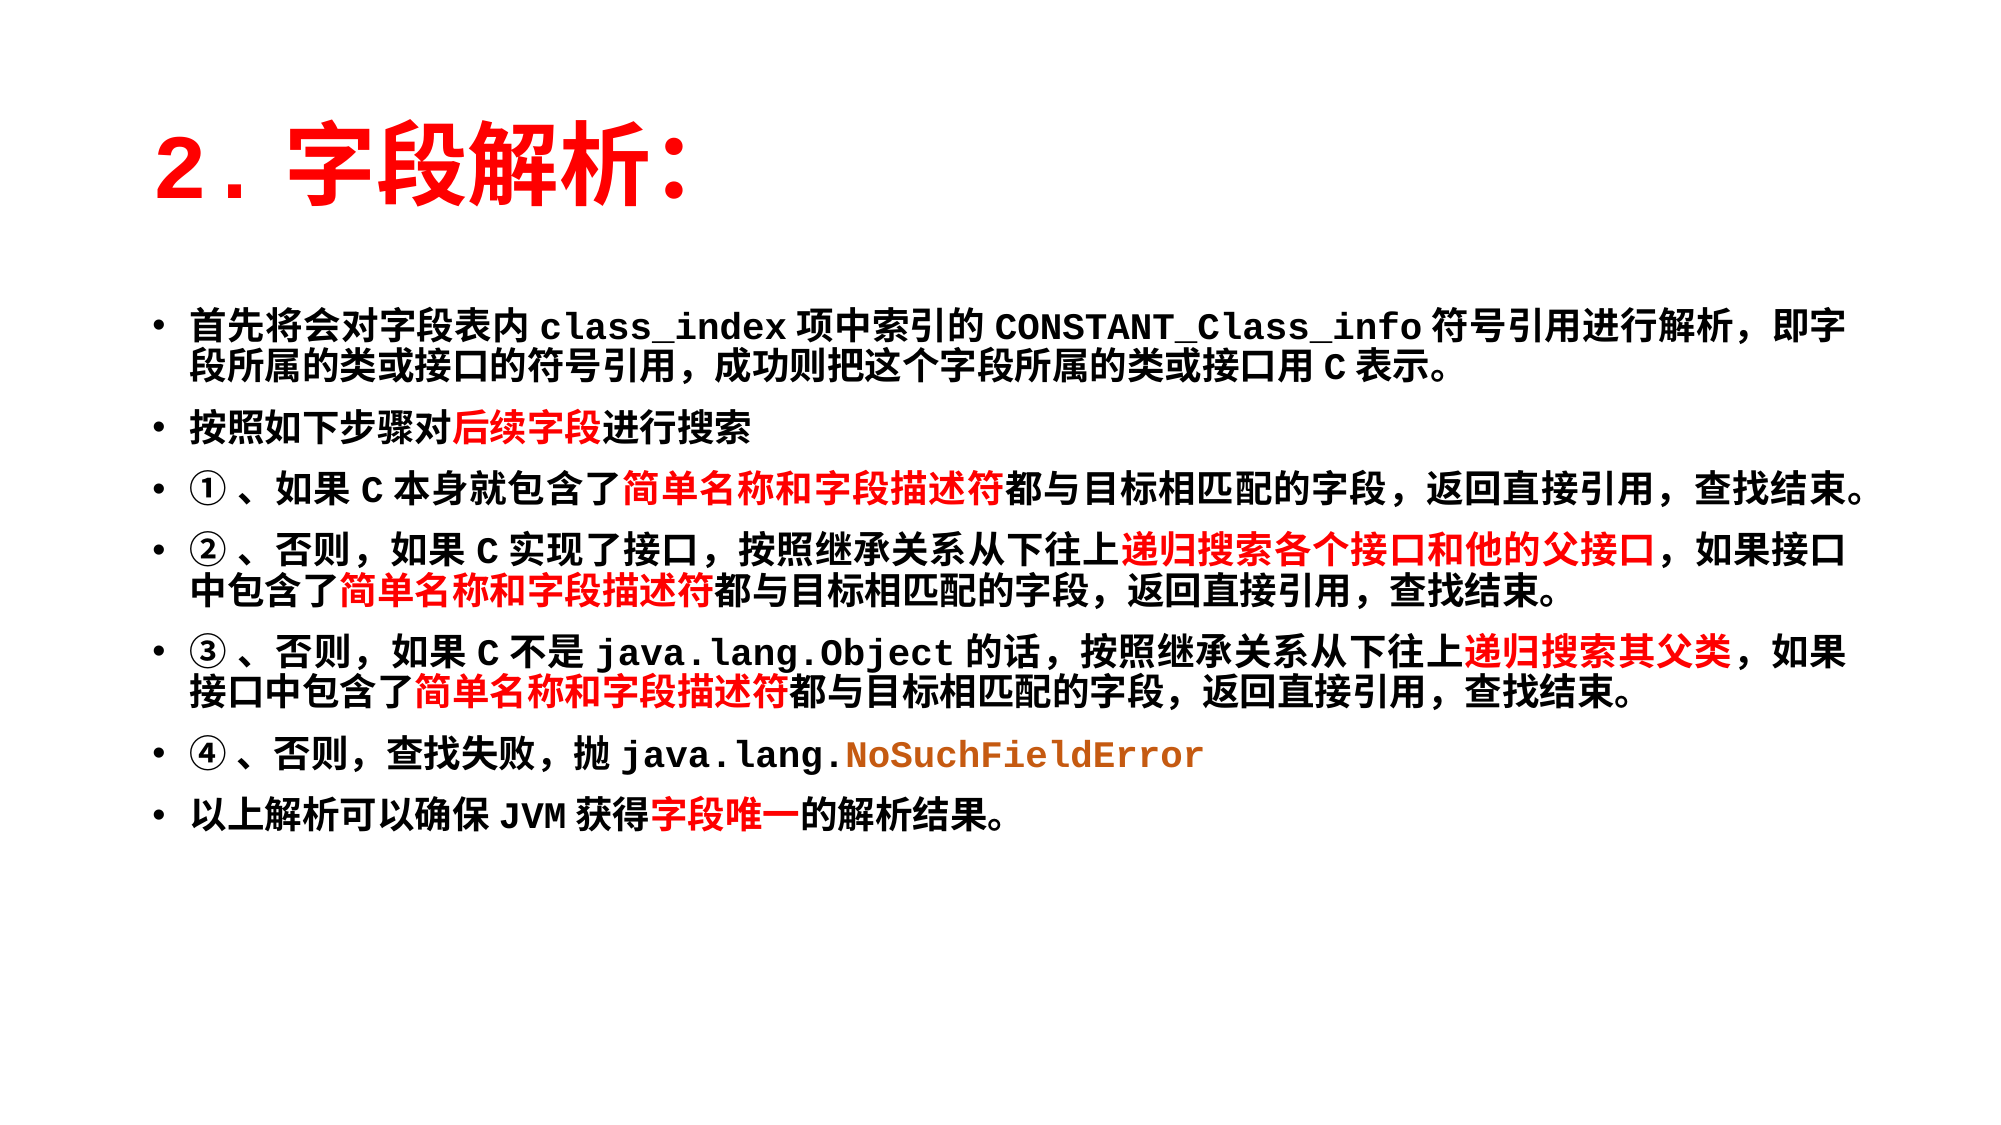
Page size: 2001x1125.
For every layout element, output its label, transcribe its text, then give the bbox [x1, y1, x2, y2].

list 首先将会对字段表内class_index项中索引的CONSTANT_Class_info符号引用进行解析，即字段所属的类或接口的符号引用，成功则把这个字段所属的类或接口用C表示。 按照如下步骤对后续字段进行搜索 ①、如果C本身就包含了简单名称和字段描述符都与目标相匹配的字段，返回直接引用，查找结束。 ②、否则，如果C实现了接口，按照继承关系从下往上递归搜索各个接口和他的父接口，如果接口中包含了简单名称和字段描述符都与目标相匹配的字段，返回直接引用，查找结束。 ③、否则，如果C不是java.lang.Object的话，按照继承关系从下往上递归搜索其父类，如果接口中包含了简单名称和字段描述符都与目标相匹配的字段，返回直接引用，查找结束。 ④、否则，查找失败，抛java.lang.NoSuchFieldError 以上解析可以确保JVM获得字段唯一的解析结果。 [137, 299, 1863, 1014]
title 2.字段解析： [137, 59, 1863, 278]
